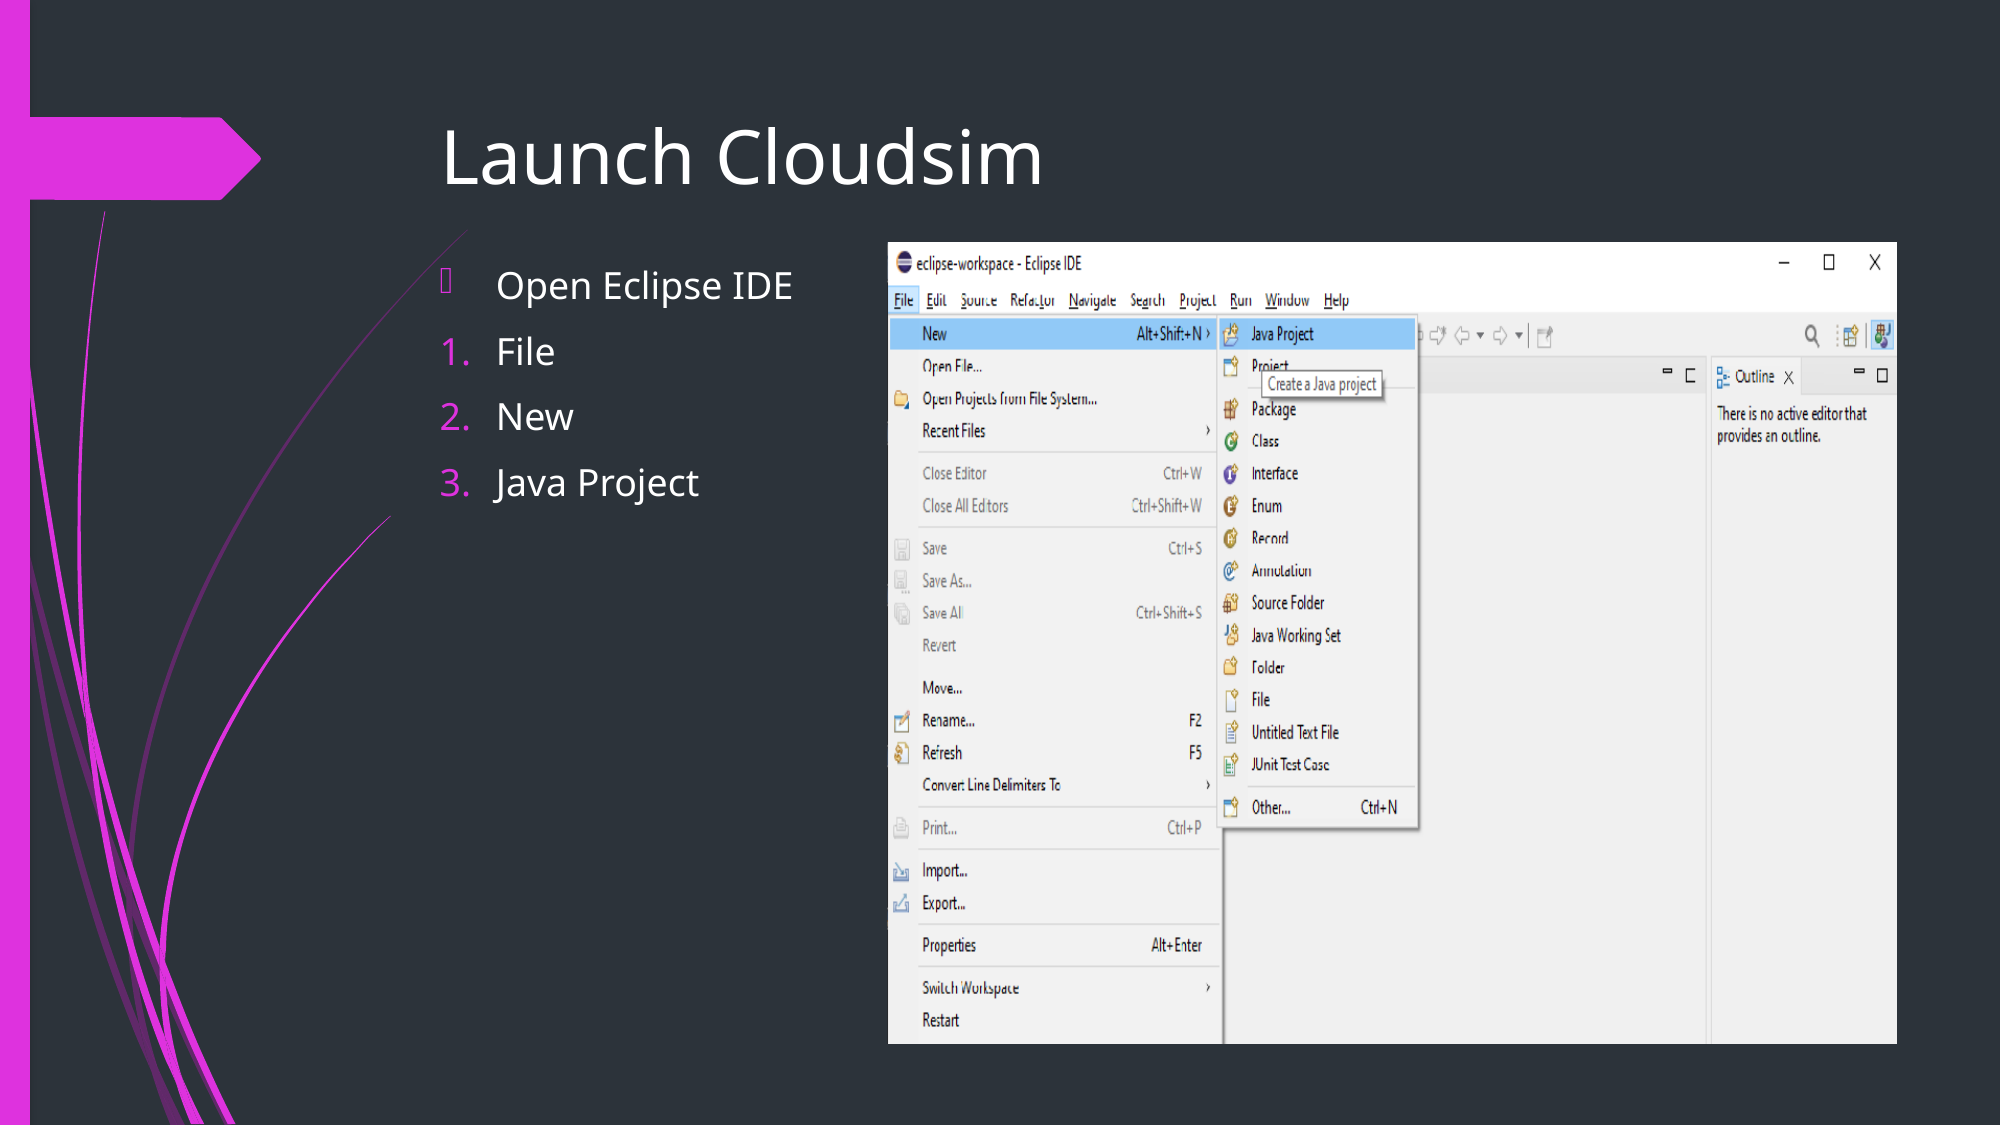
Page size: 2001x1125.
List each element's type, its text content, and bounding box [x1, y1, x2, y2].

list Open Eclipse IDE File New Java Project [424, 254, 881, 970]
title Launch Cloudsim [425, 102, 1888, 254]
picture [887, 241, 1897, 1044]
